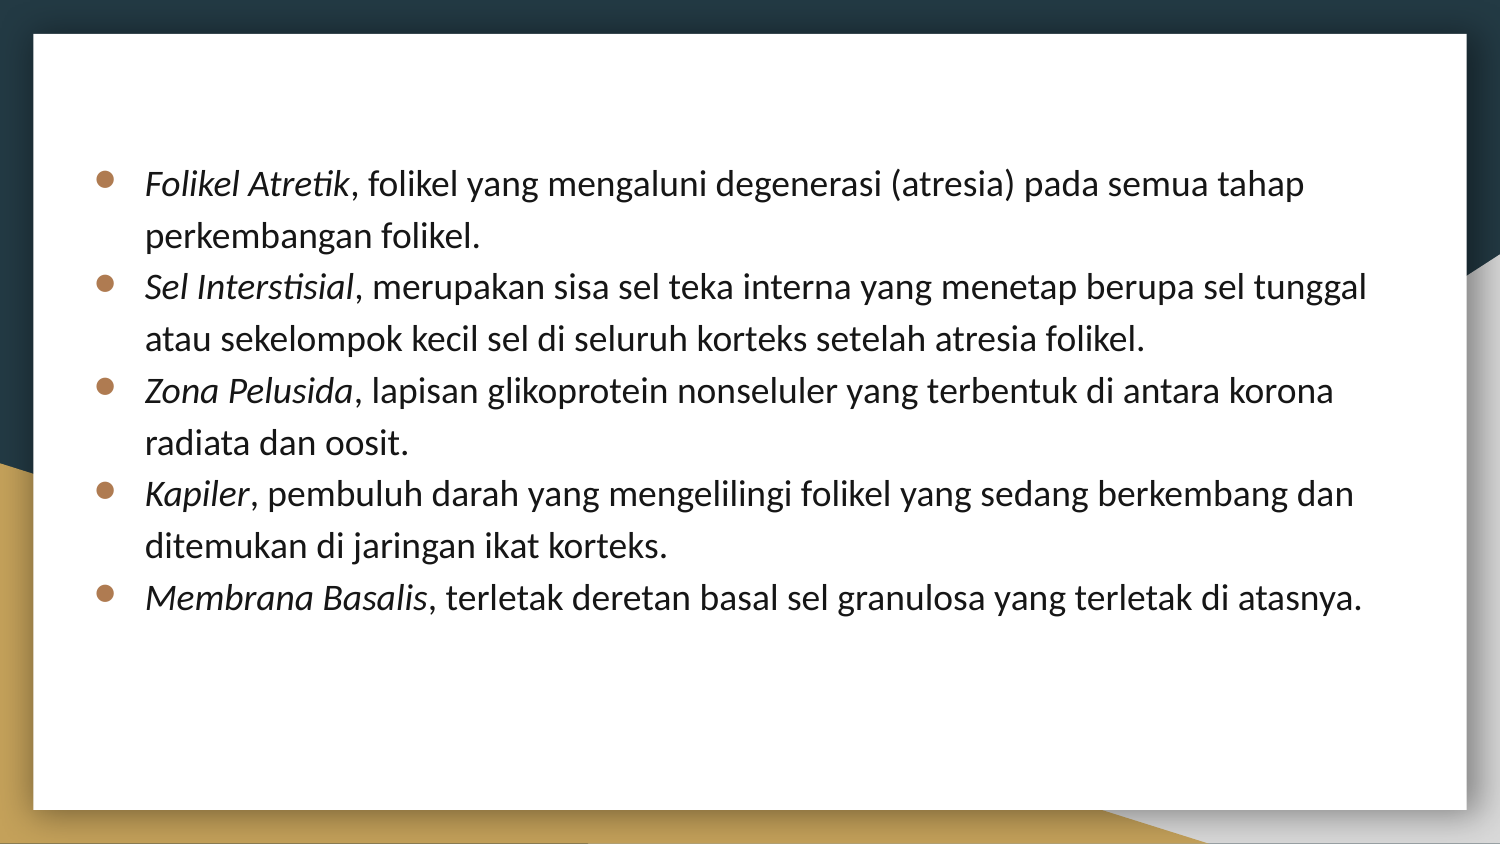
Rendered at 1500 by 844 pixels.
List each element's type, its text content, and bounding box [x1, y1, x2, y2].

list Folikel Atretik, folikel yang mengaluni degenerasi (atresia) pada semua tahap perkembangan folikel. Sel Interstisial, merupakan sisa sel teka interna yang menetap berupa sel tunggal atau sekelompok kecil sel di seluruh korteks setelah atresia folikel. Zona Pelusida, lapisan glikoprotein nonseluler yang terbentuk di antara korona radiata dan oosit. Kapiler, pembuluh darah yang mengelilingi folikel yang sedang berkembang dan ditemukan di jaringan ikat korteks. Membrana Basalis, terletak deretan basal sel granulosa yang terletak di atasnya. [54, 137, 1447, 734]
